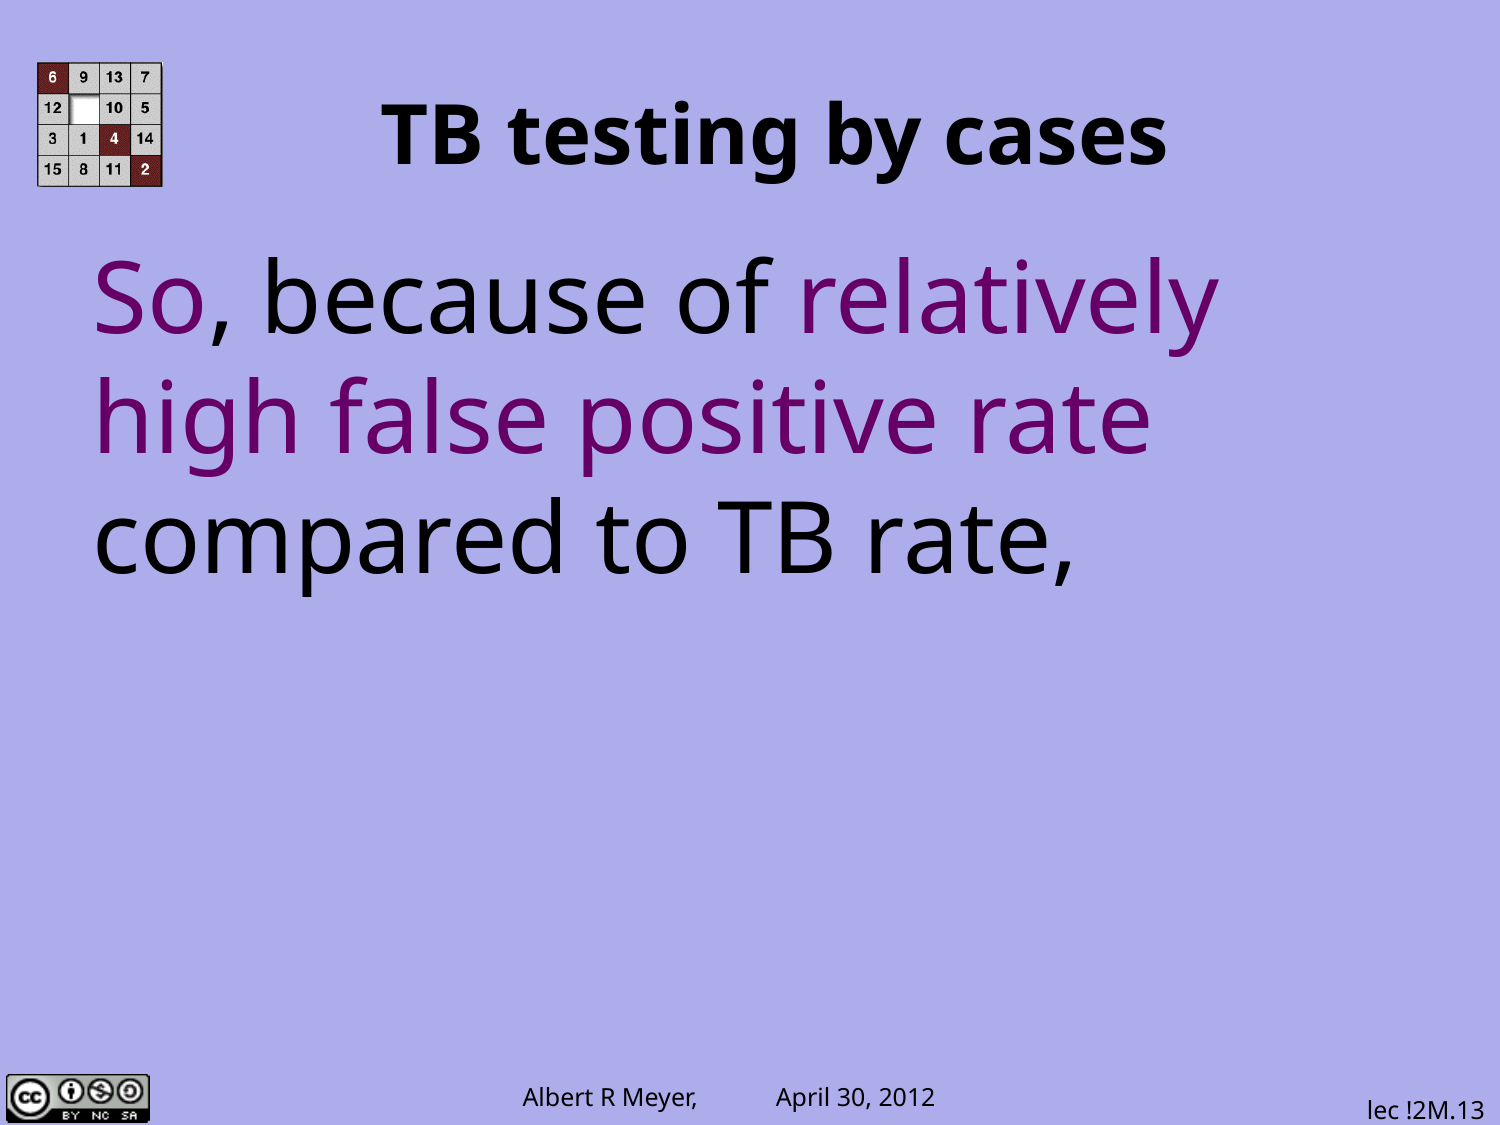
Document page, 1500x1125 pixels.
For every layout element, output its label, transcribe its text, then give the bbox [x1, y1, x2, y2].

picture [6, 1074, 150, 1123]
text_box TB testing by cases [237, 62, 1313, 200]
text_box So, because of relatively high false positive rate compared to TB rate, [77, 226, 1235, 601]
picture [37, 62, 163, 187]
slide_number lec !2M.13 [1262, 1087, 1500, 1125]
